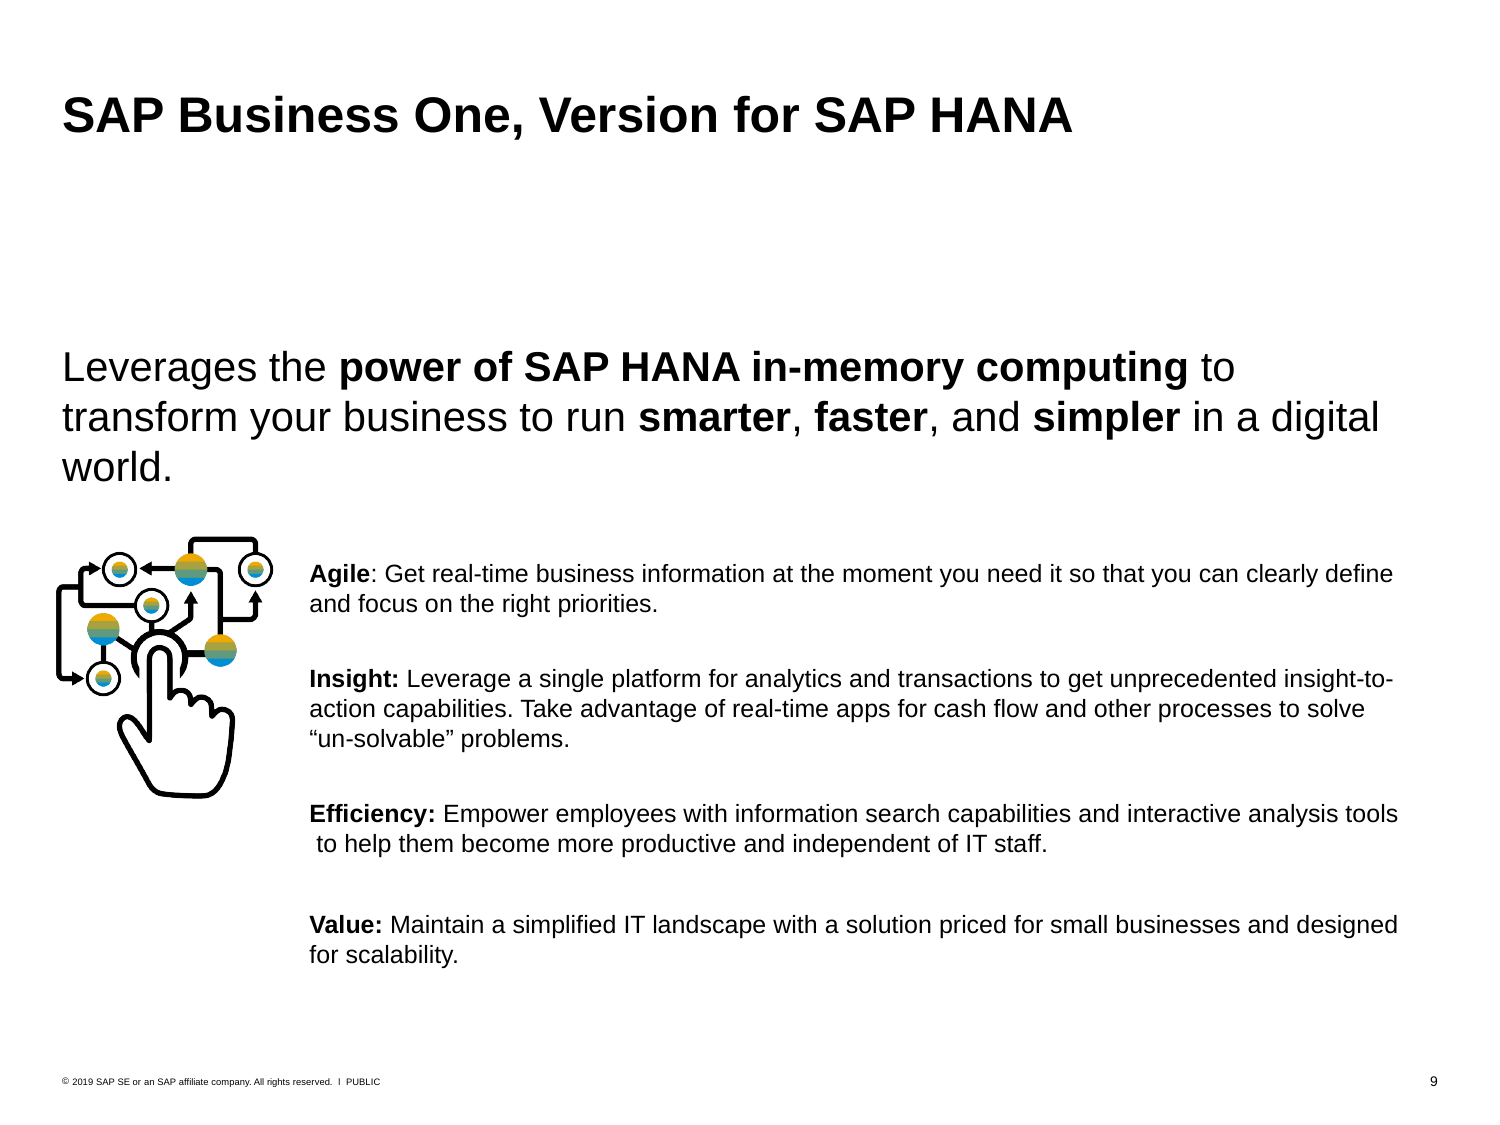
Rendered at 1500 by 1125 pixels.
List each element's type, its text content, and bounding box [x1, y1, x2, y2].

title SAP Business One, Version for SAP HANA [62, 82, 1438, 144]
picture [0, 471, 363, 861]
list Leverages the power of SAP HANA in-memory computing to transform your business to run smarter, faster, and simpler in a digital world. Agile: Get real-time business information at the moment you need it so that you can clearly define and focus on the right priorities. Insight: Leverage a single platform for analytics and transactions to get unprecedented insight-to-action capabilities. Take advantage of real-time apps for cash flow and other processes to solve “un-solvable” problems. Efficiency: Empower employees with information search capabilities and interactive analysis tools to help them become more productive and independent of IT staff. Value: Maintain a simplified IT landscape with a solution priced for small businesses and designed for scalability. [62, 339, 1422, 920]
